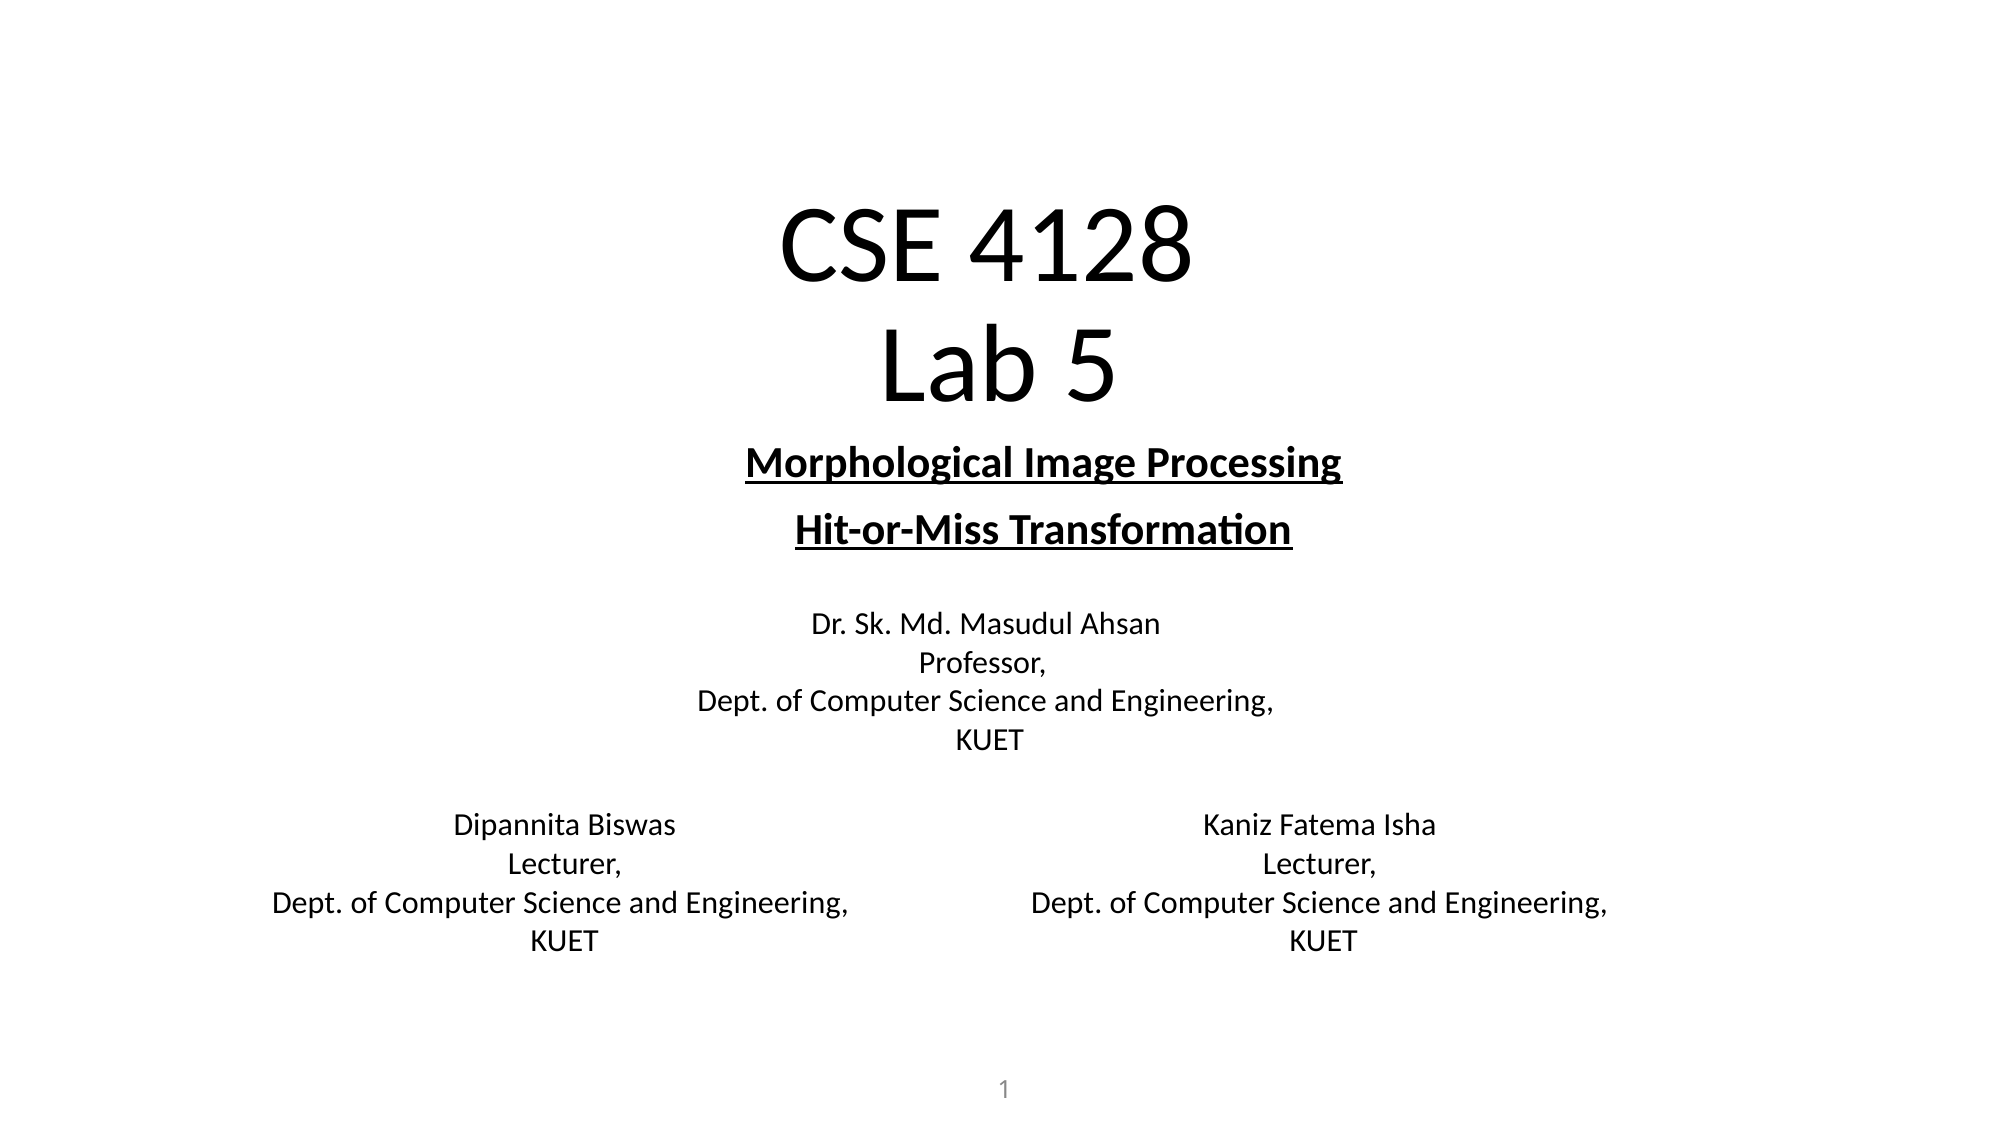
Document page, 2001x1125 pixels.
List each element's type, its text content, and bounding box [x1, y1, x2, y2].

text_box Kaniz Fatema Isha Lecturer, Dept. of Computer Science and Engineering, KUET [1022, 797, 1618, 964]
text_box Dr. Sk. Md. Masudul Ahsan Professor, Dept. of Computer Science and Engineering, KUET [689, 596, 1284, 763]
text_box Dipannita Biswas Lecturer, Dept. of Computer Science and Engineering, KUET [264, 797, 866, 964]
subtitle Morphological Image Processing Hit-or-Miss Transformation [440, 432, 1648, 563]
title CSE 4128 Lab 5 [452, 176, 1548, 432]
slide_number 1 [986, 1072, 1013, 1110]
